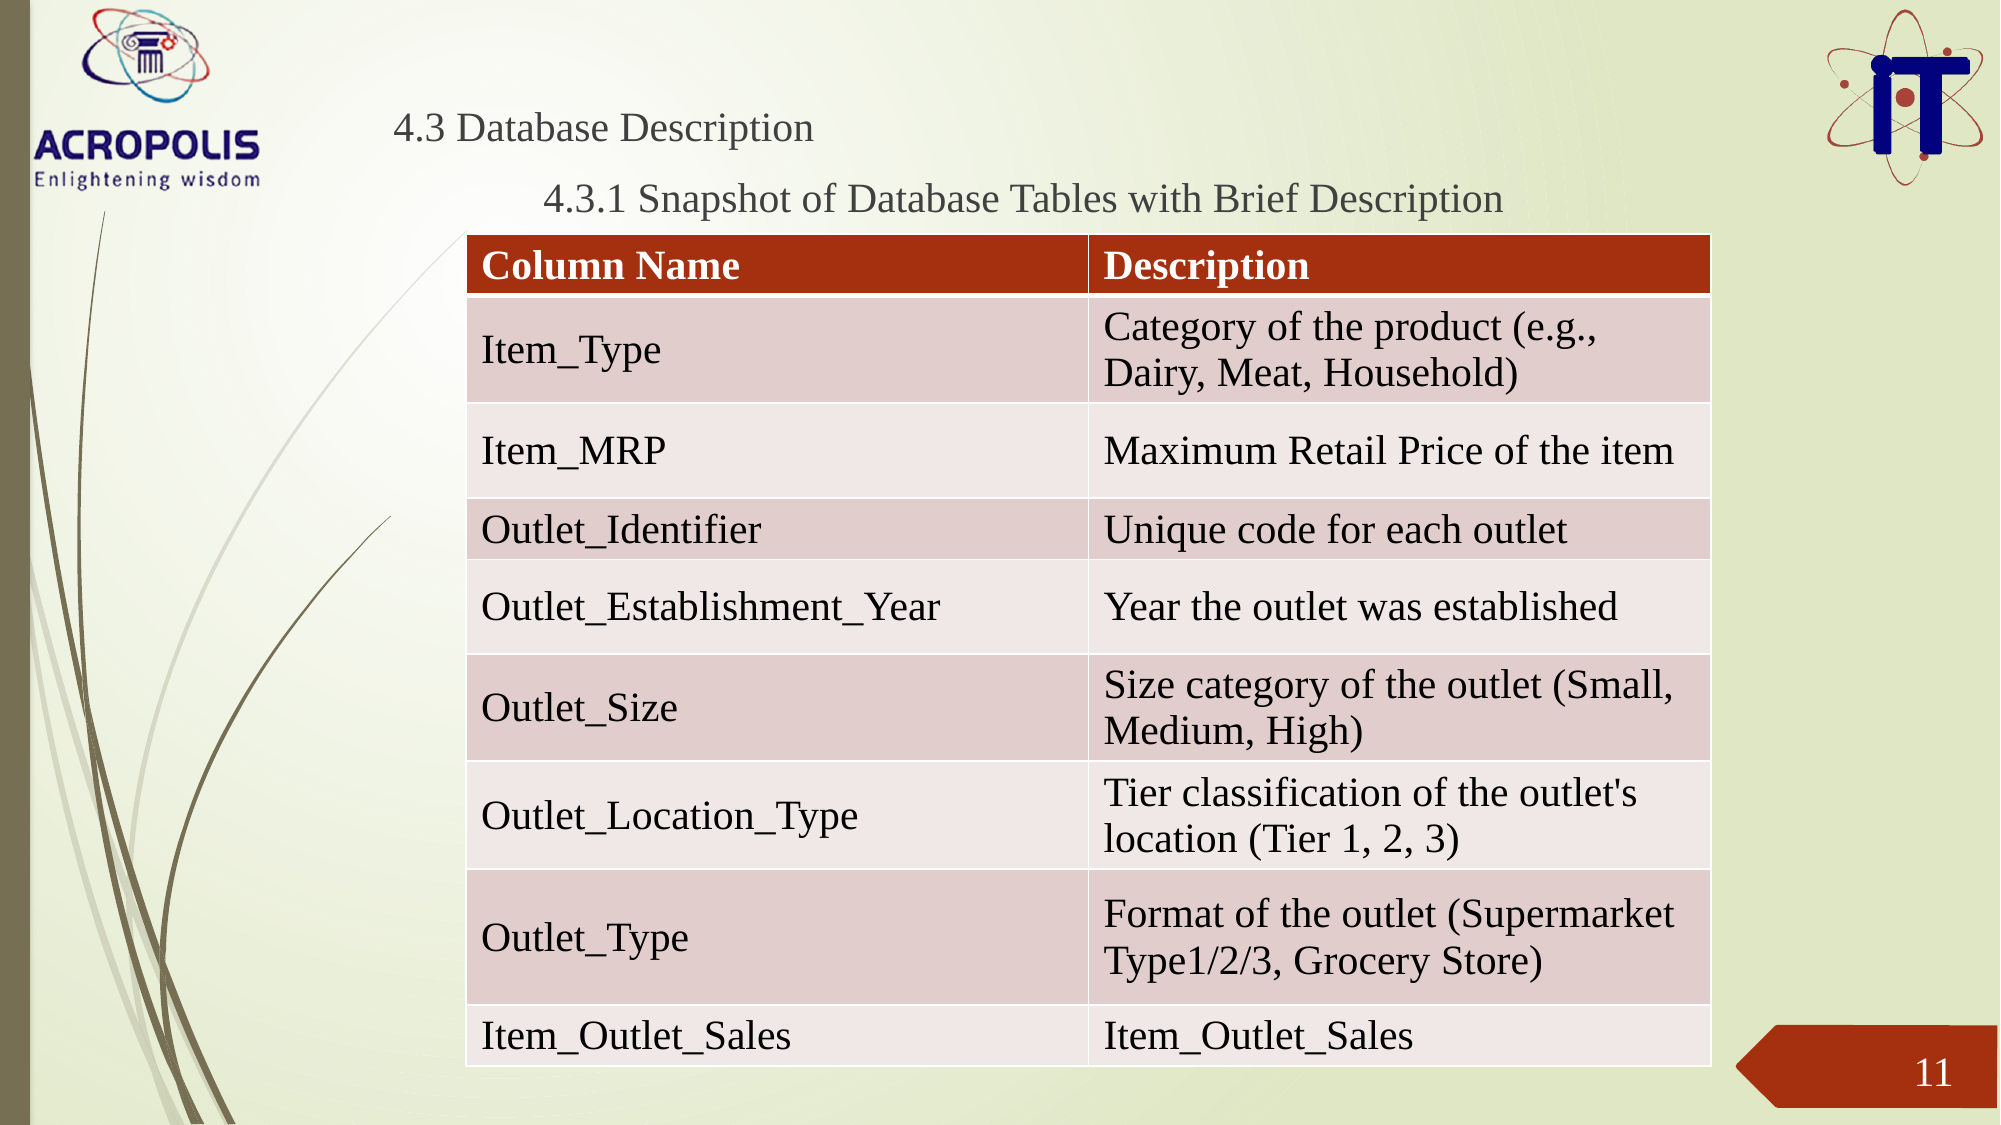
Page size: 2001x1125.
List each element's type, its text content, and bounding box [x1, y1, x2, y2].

table_cell Size category of the outlet (Small, Medium, High) [1089, 655, 1710, 760]
table_cell Outlet_Type [467, 870, 1088, 1004]
table_cell Maximum Retail Price of the item [1089, 404, 1710, 497]
slide_number 11 [1840, 1039, 1969, 1100]
table_cell Format of the outlet (Supermarket Type1/2/3, Grocery Store) [1089, 870, 1710, 1004]
table_cell Item_MRP [467, 404, 1088, 497]
table_cell Item_Outlet_Sales [1089, 1006, 1710, 1065]
table_cell Year the outlet was established [1089, 560, 1710, 653]
table_cell Unique code for each outlet [1089, 499, 1710, 559]
table_cell Category of the product (e.g., Dairy, Meat, Household) [1089, 298, 1710, 402]
picture [1821, 0, 1989, 232]
table_cell Outlet_Establishment_Year [467, 560, 1088, 653]
table_cell Outlet_Location_Type [467, 762, 1088, 868]
table_cell Outlet_Size [467, 655, 1088, 760]
table_cell Outlet_Identifier [467, 499, 1088, 559]
table_cell Item_Type [467, 298, 1088, 402]
table_cell Tier classification of the outlet's location (Tier 1, 2, 3) [1089, 762, 1710, 868]
table_header Description [1089, 235, 1710, 293]
table_header Column Name [467, 235, 1088, 293]
table_cell Item_Outlet_Sales [467, 1006, 1088, 1065]
list 4.3 Database Description 4.3.1 Snapshot of Database Tables with Brief Description [378, 92, 1841, 713]
picture [25, 0, 265, 204]
